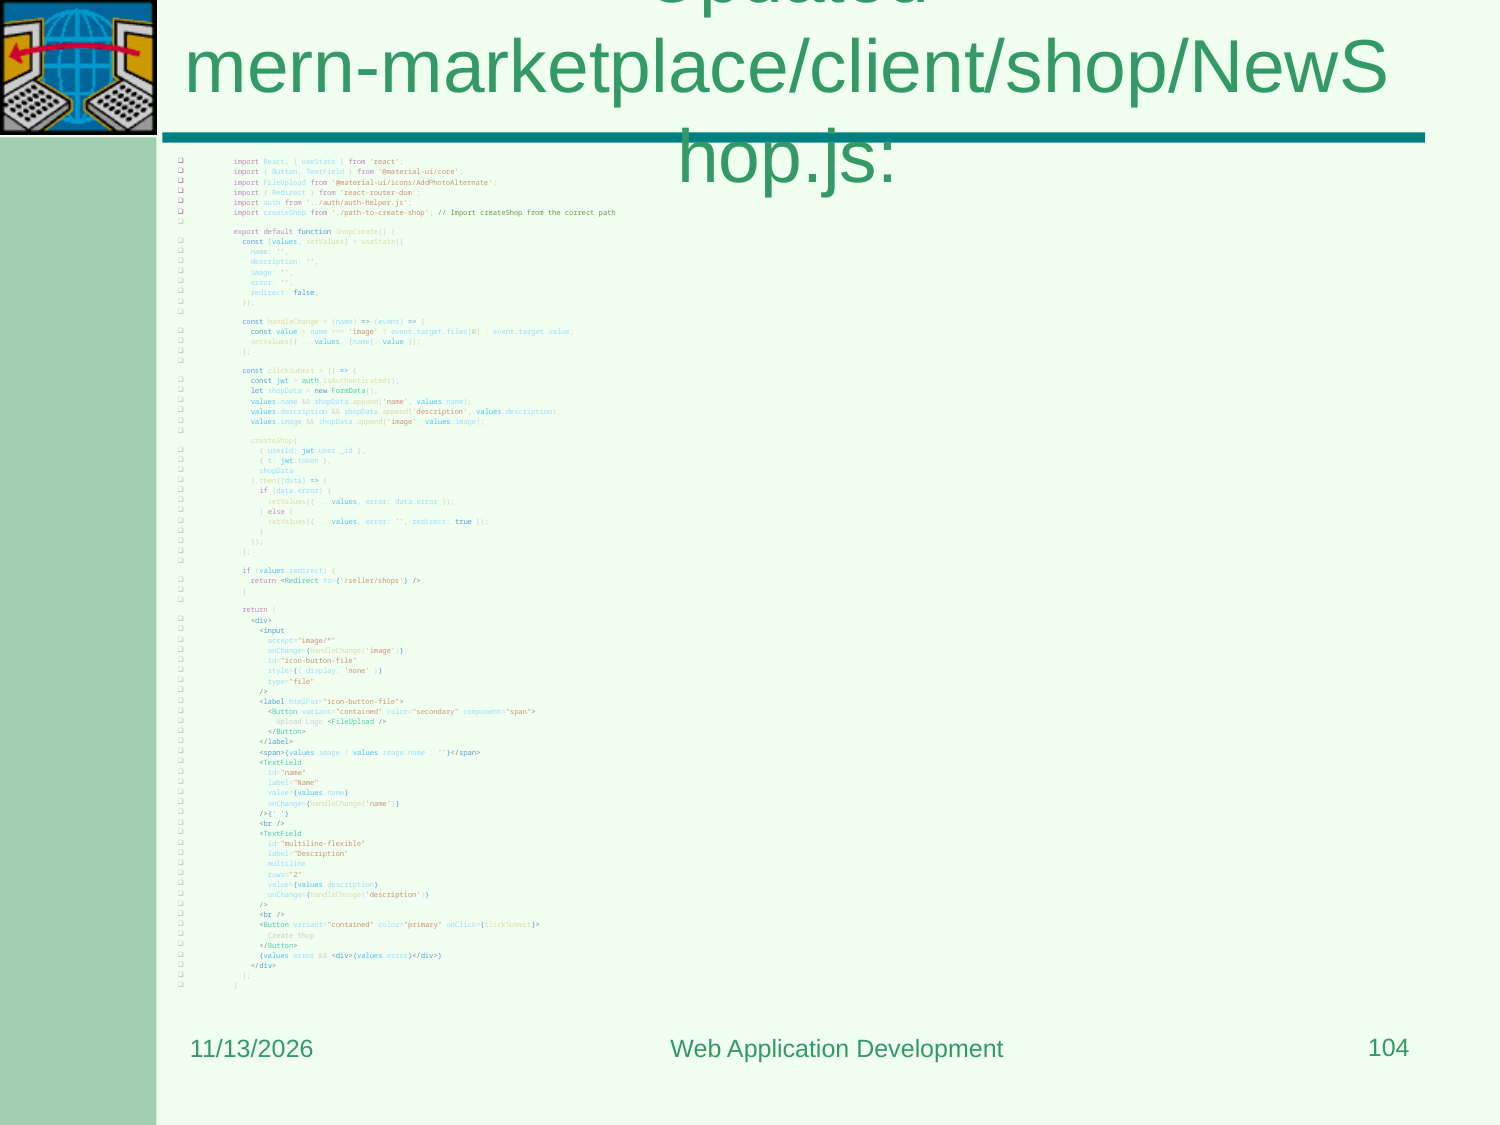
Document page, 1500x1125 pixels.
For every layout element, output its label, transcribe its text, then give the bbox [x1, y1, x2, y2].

footer Web Application Development [462, 1024, 1213, 1104]
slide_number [174, 1024, 438, 1104]
list import React, { useState } from 'react'; import { Button, TextField } from '@material-ui/core'; import FileUpload from '@material-ui/icons/AddPhotoAlternate'; import { Redirect } from 'react-router-dom'; import auth from '../auth/auth-helper.js'; import createShop from './path-to-create-shop'; // Import createShop from the correct path export default function ShopCreate() { const [values, setValues] = useState({ name: '', description: '', image: '', error: '', redirect: false, }); const handleChange = (name) => (event) => { const value = name === 'image' ? event.target.files[0] : event.target.value; setValues({ ...values, [name]: value }); }; const clickSubmit = () => { const jwt = auth.isAuthenticated(); let shopData = new FormData(); values.name && shopData.append('name', values.name); values.description && shopData.append('description', values.description); values.image && shopData.append('image', values.image); createShop( { userId: jwt.user._id }, { t: jwt.token }, shopData ).then((data) => { if (data.error) { setValues({ ...values, error: data.error }); } else { setValues({ ...values, error: '', redirect: true }); } }); }; if (values.redirect) { return <Redirect to={'/seller/shops'} />; } return ( <div> <input accept="image/*" onChange={handleChange('image')} id="icon-button-file" style={{ display: 'none' }} type="file" /> <label htmlFor="icon-button-file"> <Button variant="contained" color="secondary" component="span"> Upload Logo <FileUpload /> </Button> </label> <span>{values.image ? values.image.name : ''}</span> <TextField id="name" label="Name" value={values.name} onChange={handleChange('name')} />{' '} <br /> <TextField id="multiline-flexible" label="Description" multiline rows="2" value={values.description} onChange={handleChange('description')} /> <br /> <Button variant="contained" color="primary" onClick={clickSubmit}> Create Shop </Button> {values.error && <div>{values.error}</div>} </div> ); } [162, 149, 1488, 1013]
slide_number 104 [1237, 1024, 1426, 1103]
picture [0, 0, 157, 135]
title Updated mern-marketplace/client/shop/NewShop.js: [150, 0, 1425, 125]
